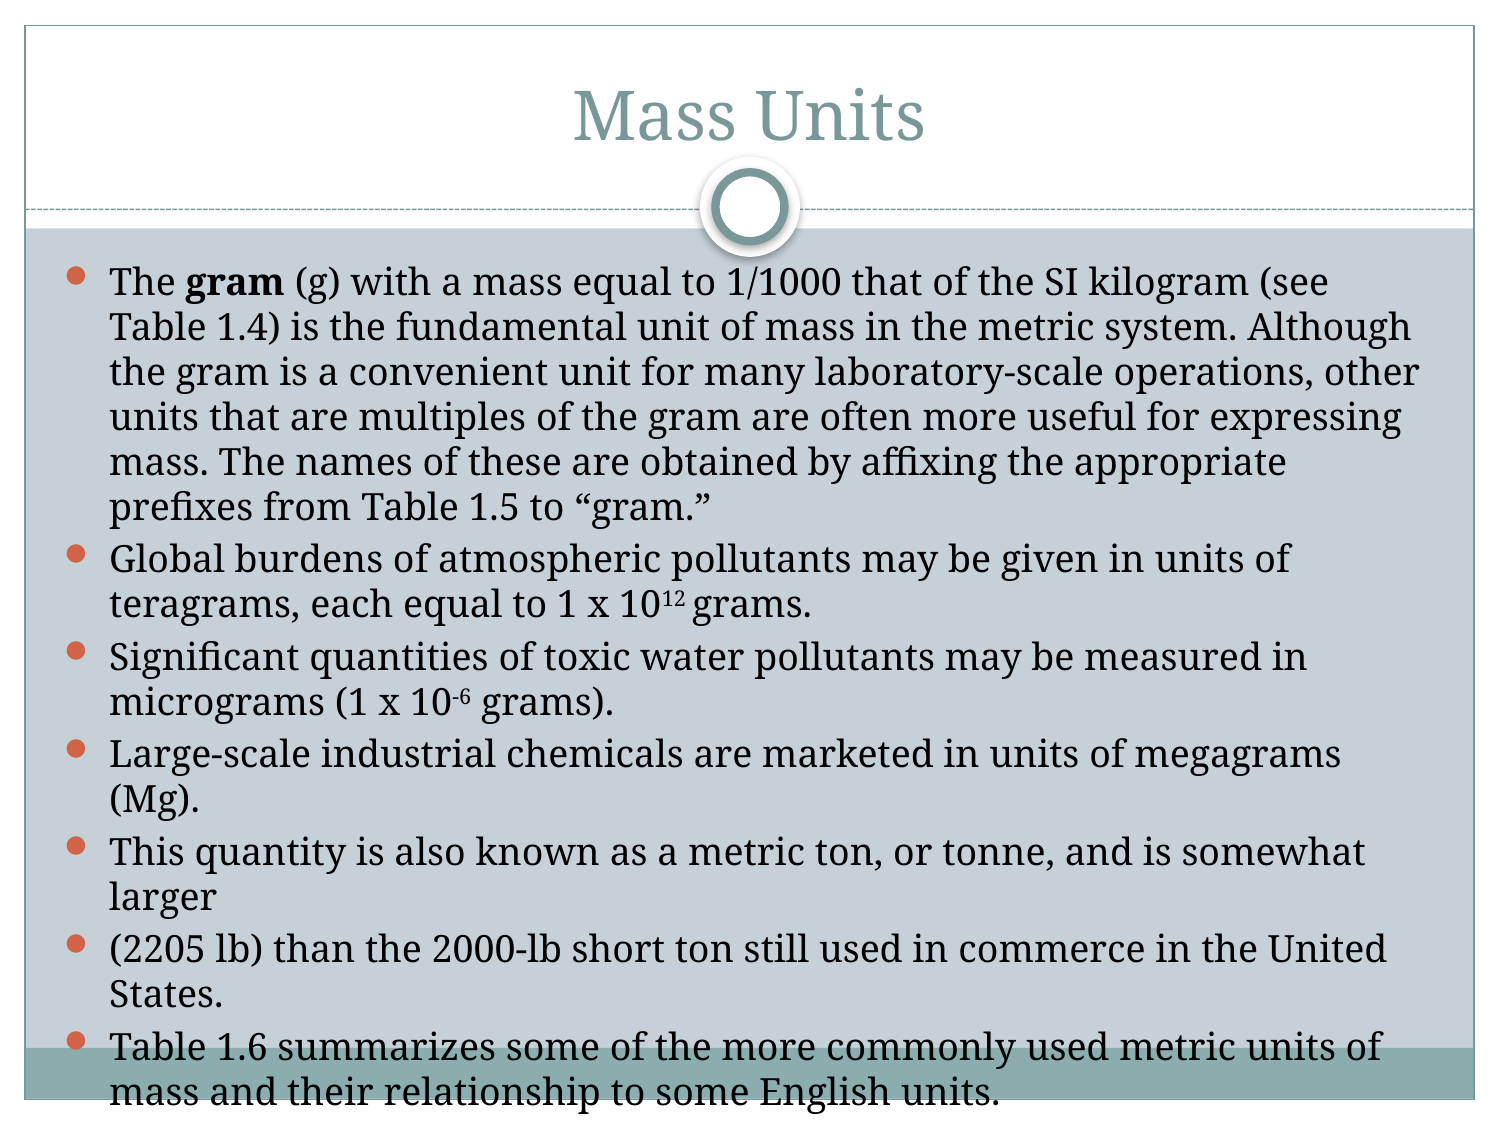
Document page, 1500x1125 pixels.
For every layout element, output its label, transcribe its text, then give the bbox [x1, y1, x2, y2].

title Mass Units [49, 37, 1450, 162]
list The gram (g) with a mass equal to 1/1000 that of the SI kilogram (see Table 1.4) is the fundamental unit of mass in the metric system. Although the gram is a convenient unit for many laboratory-scale operations, other units that are multiples of the gram are often more useful for expressing mass. The names of these are obtained by affixing the appropriate prefixes from Table 1.5 to “gram.” Global burdens of atmospheric pollutants may be given in units of teragrams, each equal to 1 x 1012 grams. Significant quantities of toxic water pollutants may be measured in micrograms (1 x 10-6 grams). Large-scale industrial chemicals are marketed in units of megagrams (Mg). This quantity is also known as a metric ton, or tonne, and is somewhat larger (2205 lb) than the 2000-lb short ton still used in commerce in the United States. Table 1.6 summarizes some of the more commonly used metric units of mass and their relationship to some English units. [49, 250, 1445, 1071]
